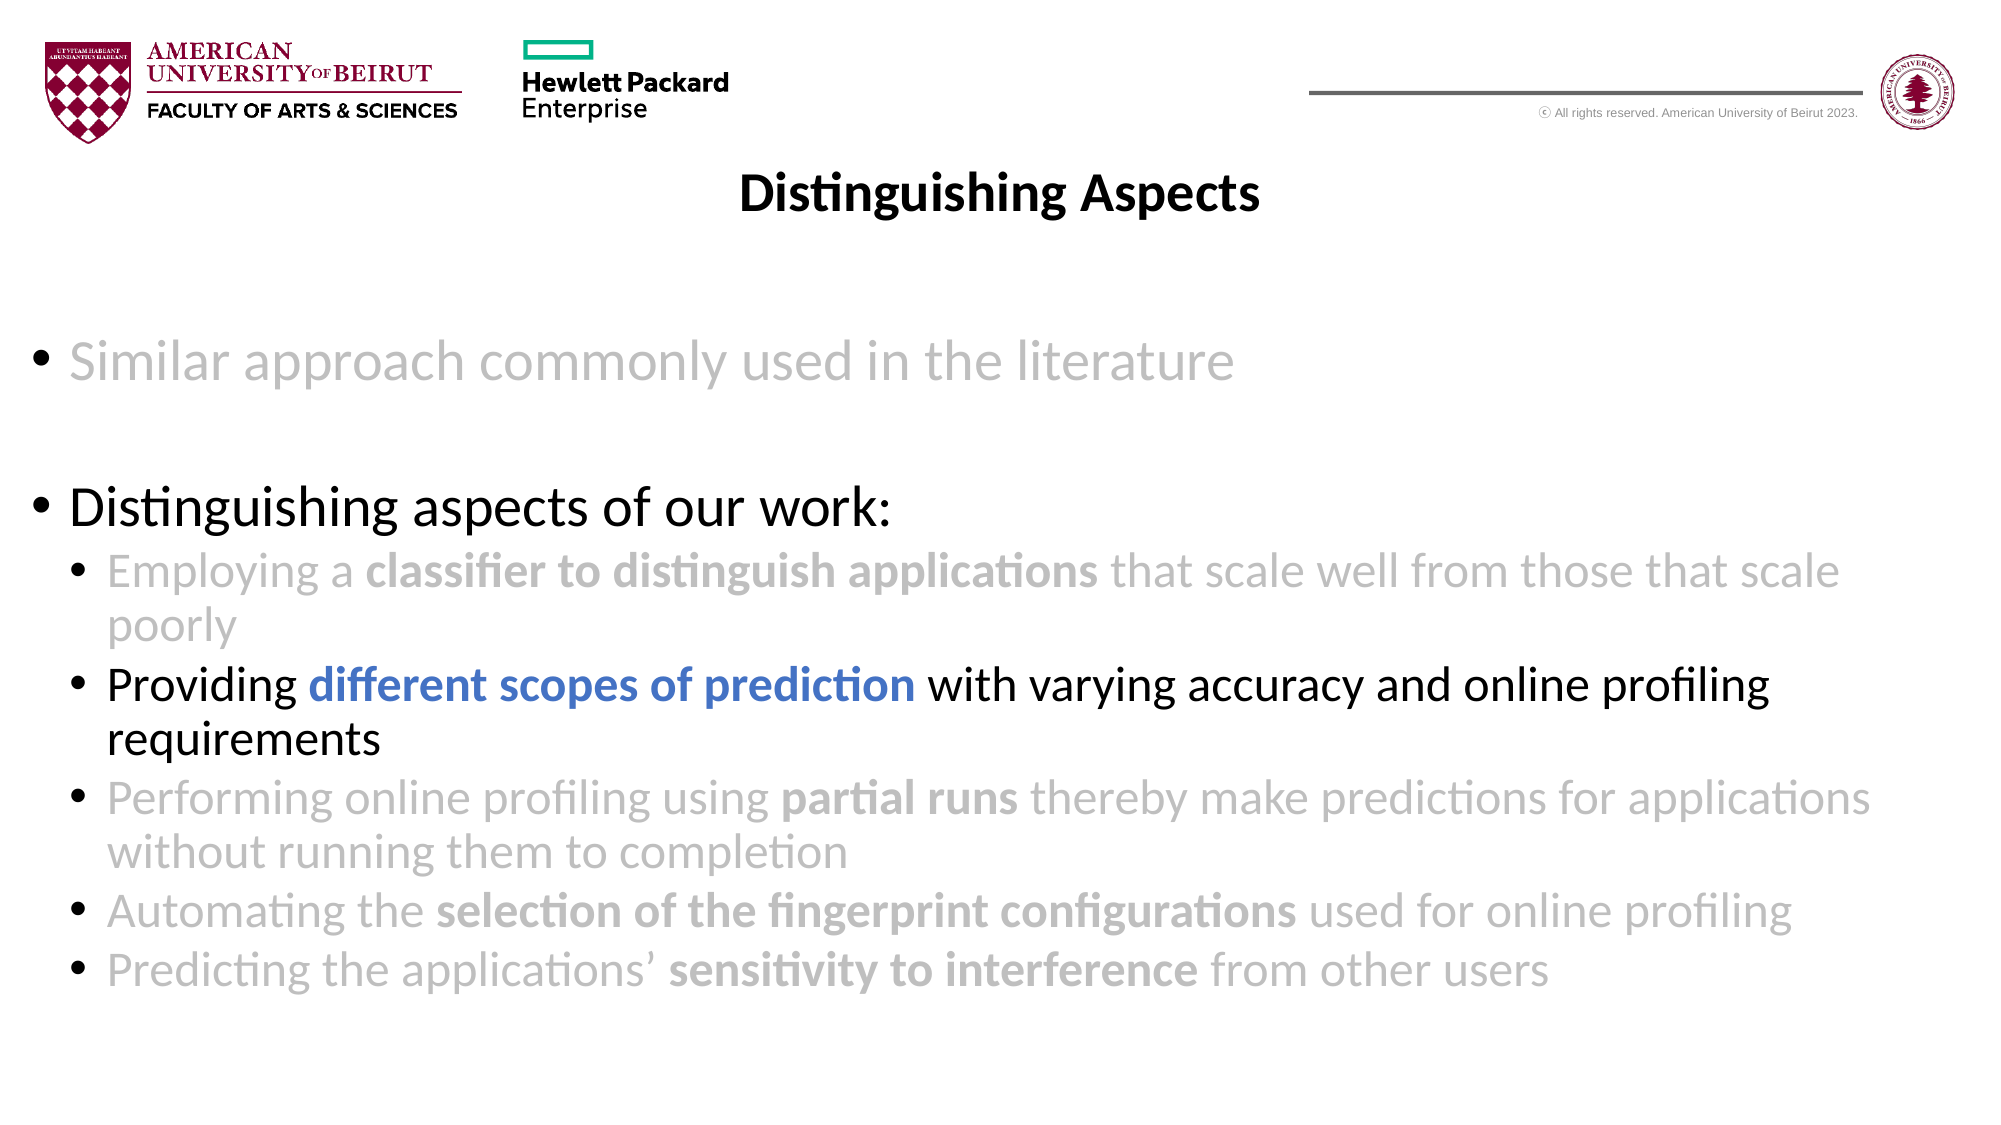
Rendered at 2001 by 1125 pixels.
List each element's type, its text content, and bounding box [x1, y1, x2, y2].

list Distinguishing Aspects [17, 155, 1983, 231]
picture [45, 42, 462, 144]
list Similar approach commonly used in the literature Distinguishing aspects of our work: Employing a classifier to distinguish applications that scale well from those that scale poorly Providing different scopes of prediction with varying accuracy and online profiling requirements Performing online profiling using partial runs thereby make predictions for applications without running them to completion Automating the selection of the fingerprint configurations used for online profiling Predicting the applications’ sensitivity to interference from other users [17, 242, 1983, 1106]
